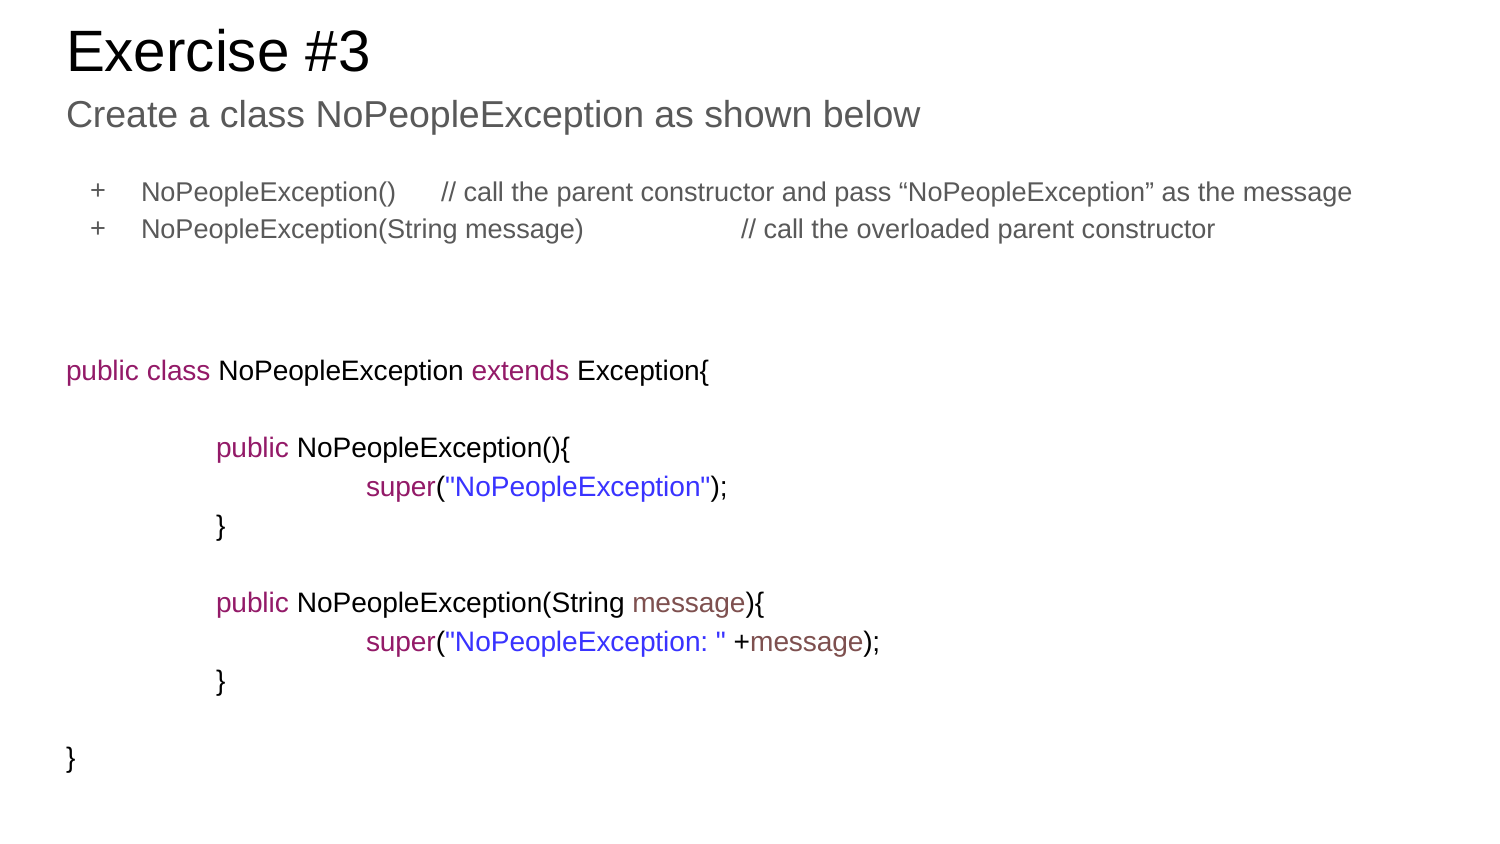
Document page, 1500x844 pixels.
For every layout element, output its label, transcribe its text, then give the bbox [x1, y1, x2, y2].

list Create a class NoPeopleException as shown below NoPeopleException() // call the parent constructor and pass “NoPeopleException” as the message NoPeopleException(String message) // call the overloaded parent constructor public class NoPeopleException extends Exception{ public NoPeopleException(){ super("NoPeopleException"); } public NoPeopleException(String message){ super("NoPeopleException: " +message); } } [51, 68, 1469, 835]
title Exercise #3 [51, 0, 1449, 68]
